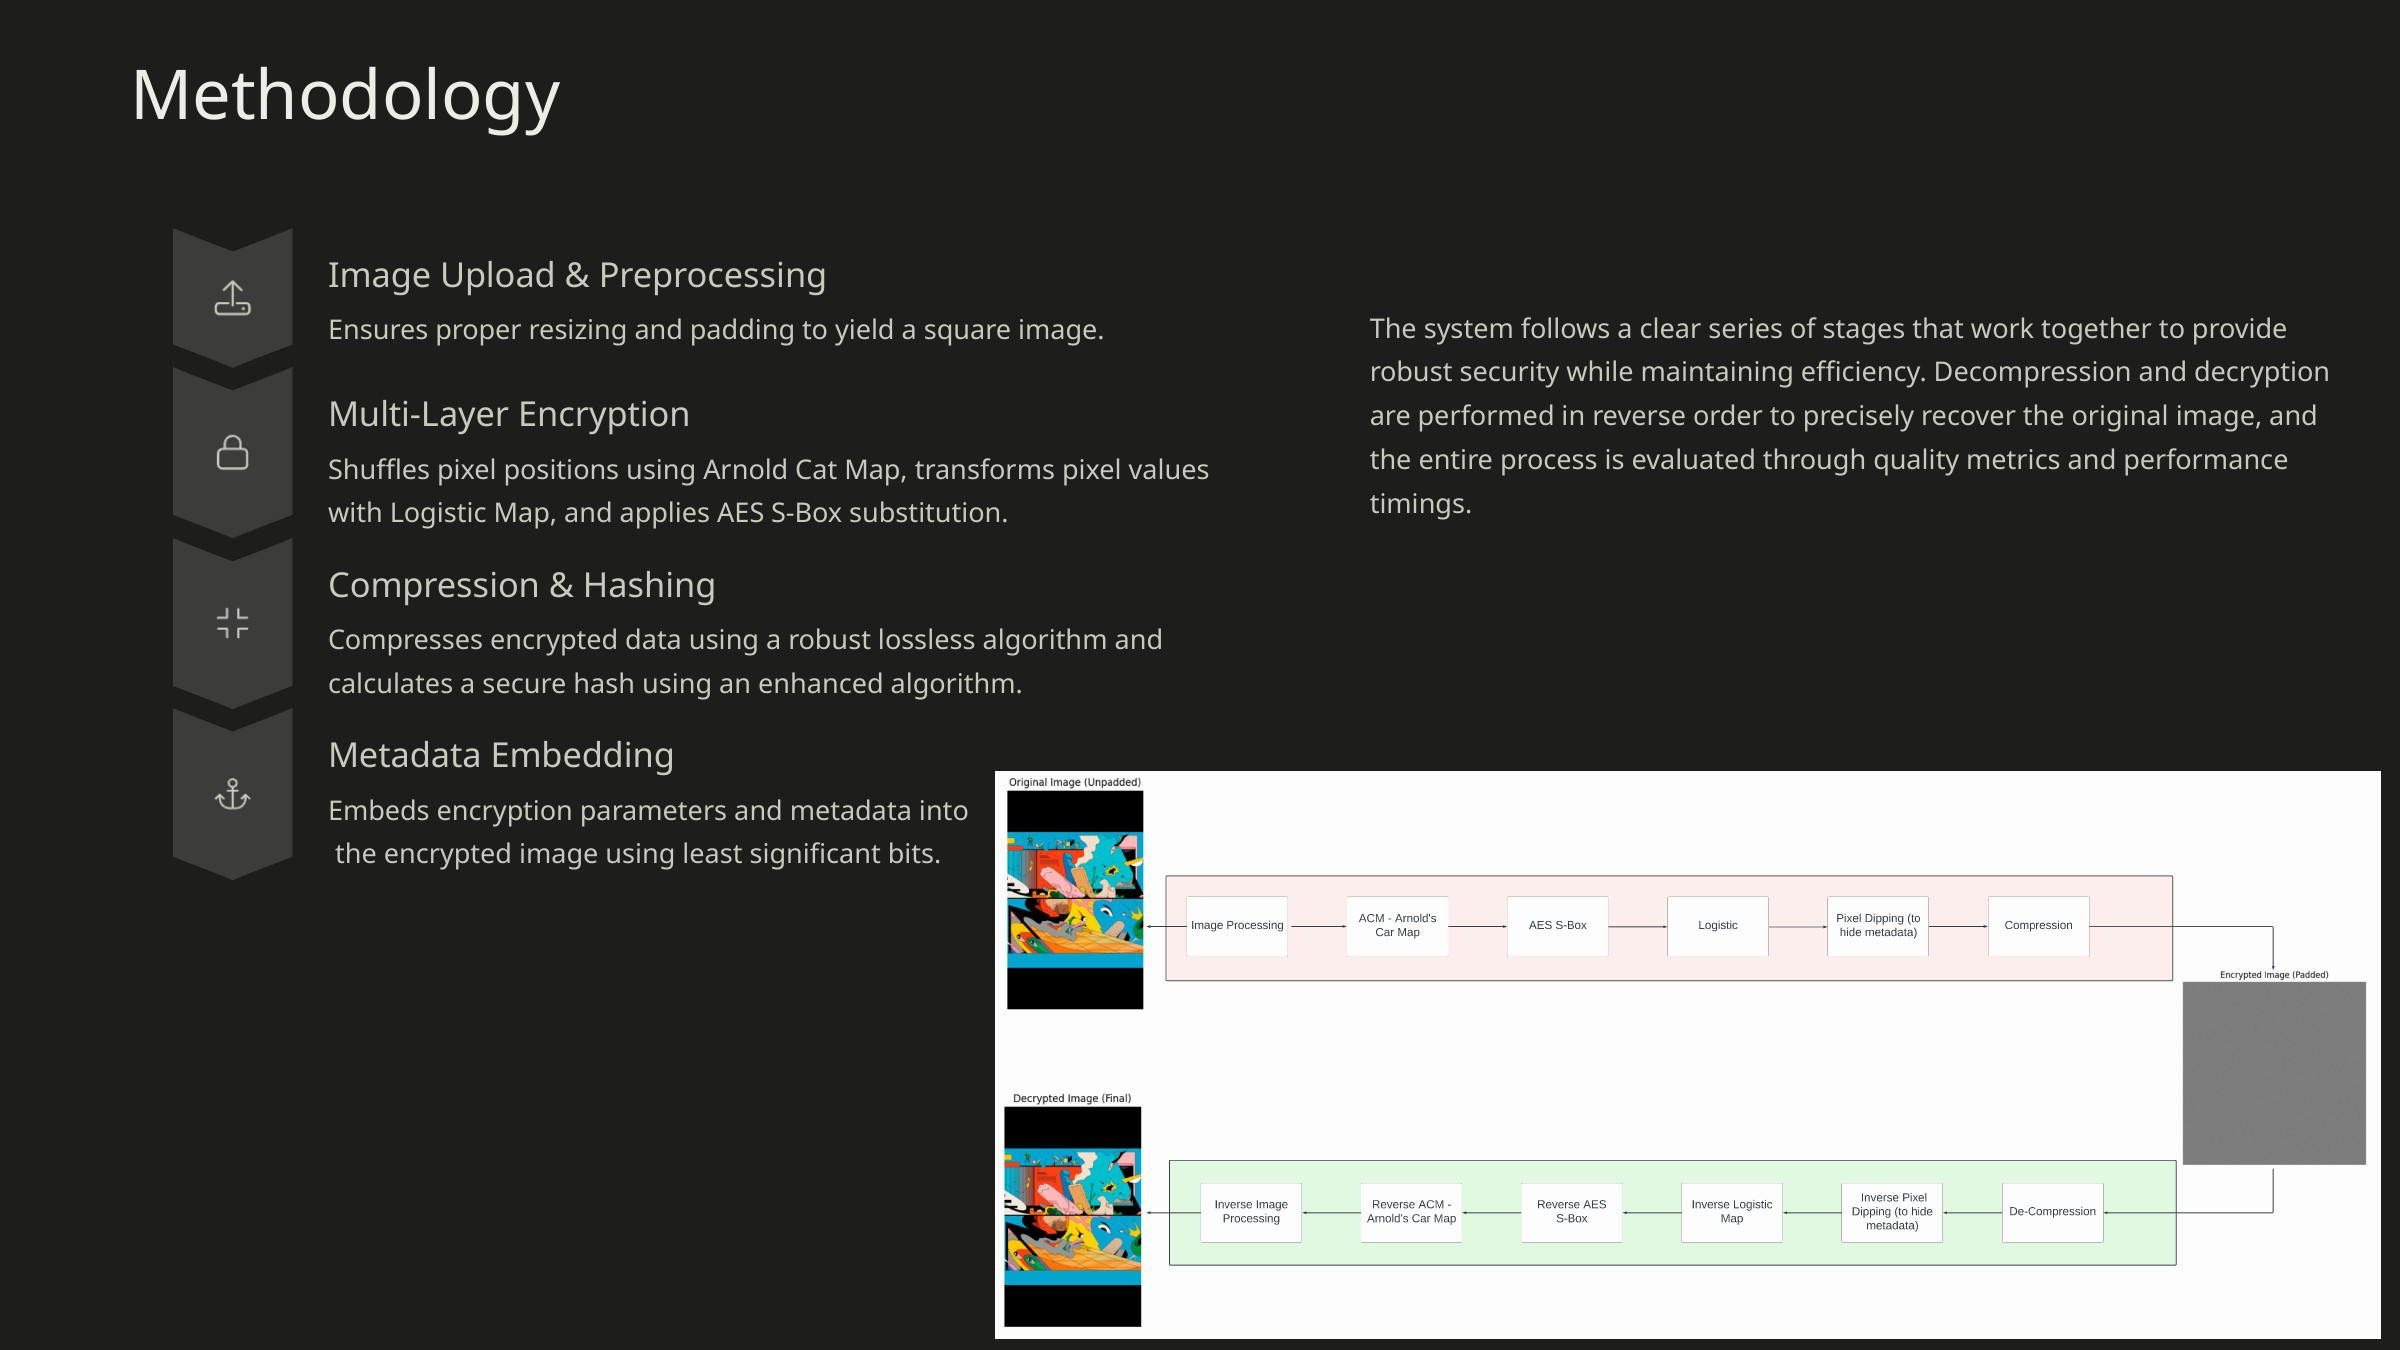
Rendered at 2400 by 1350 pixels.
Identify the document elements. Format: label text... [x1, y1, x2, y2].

picture [994, 771, 2389, 1339]
text_box The system follows a clear series of stages that work together to provide robust security while maintaining efficiency. Decompression and decryption are performed in reverse order to precisely recover the original image, and the entire process is evaluated through quality metrics and performance timings. [1369, 299, 2360, 718]
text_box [173, 228, 1232, 880]
text_box Methodology [130, 47, 828, 135]
